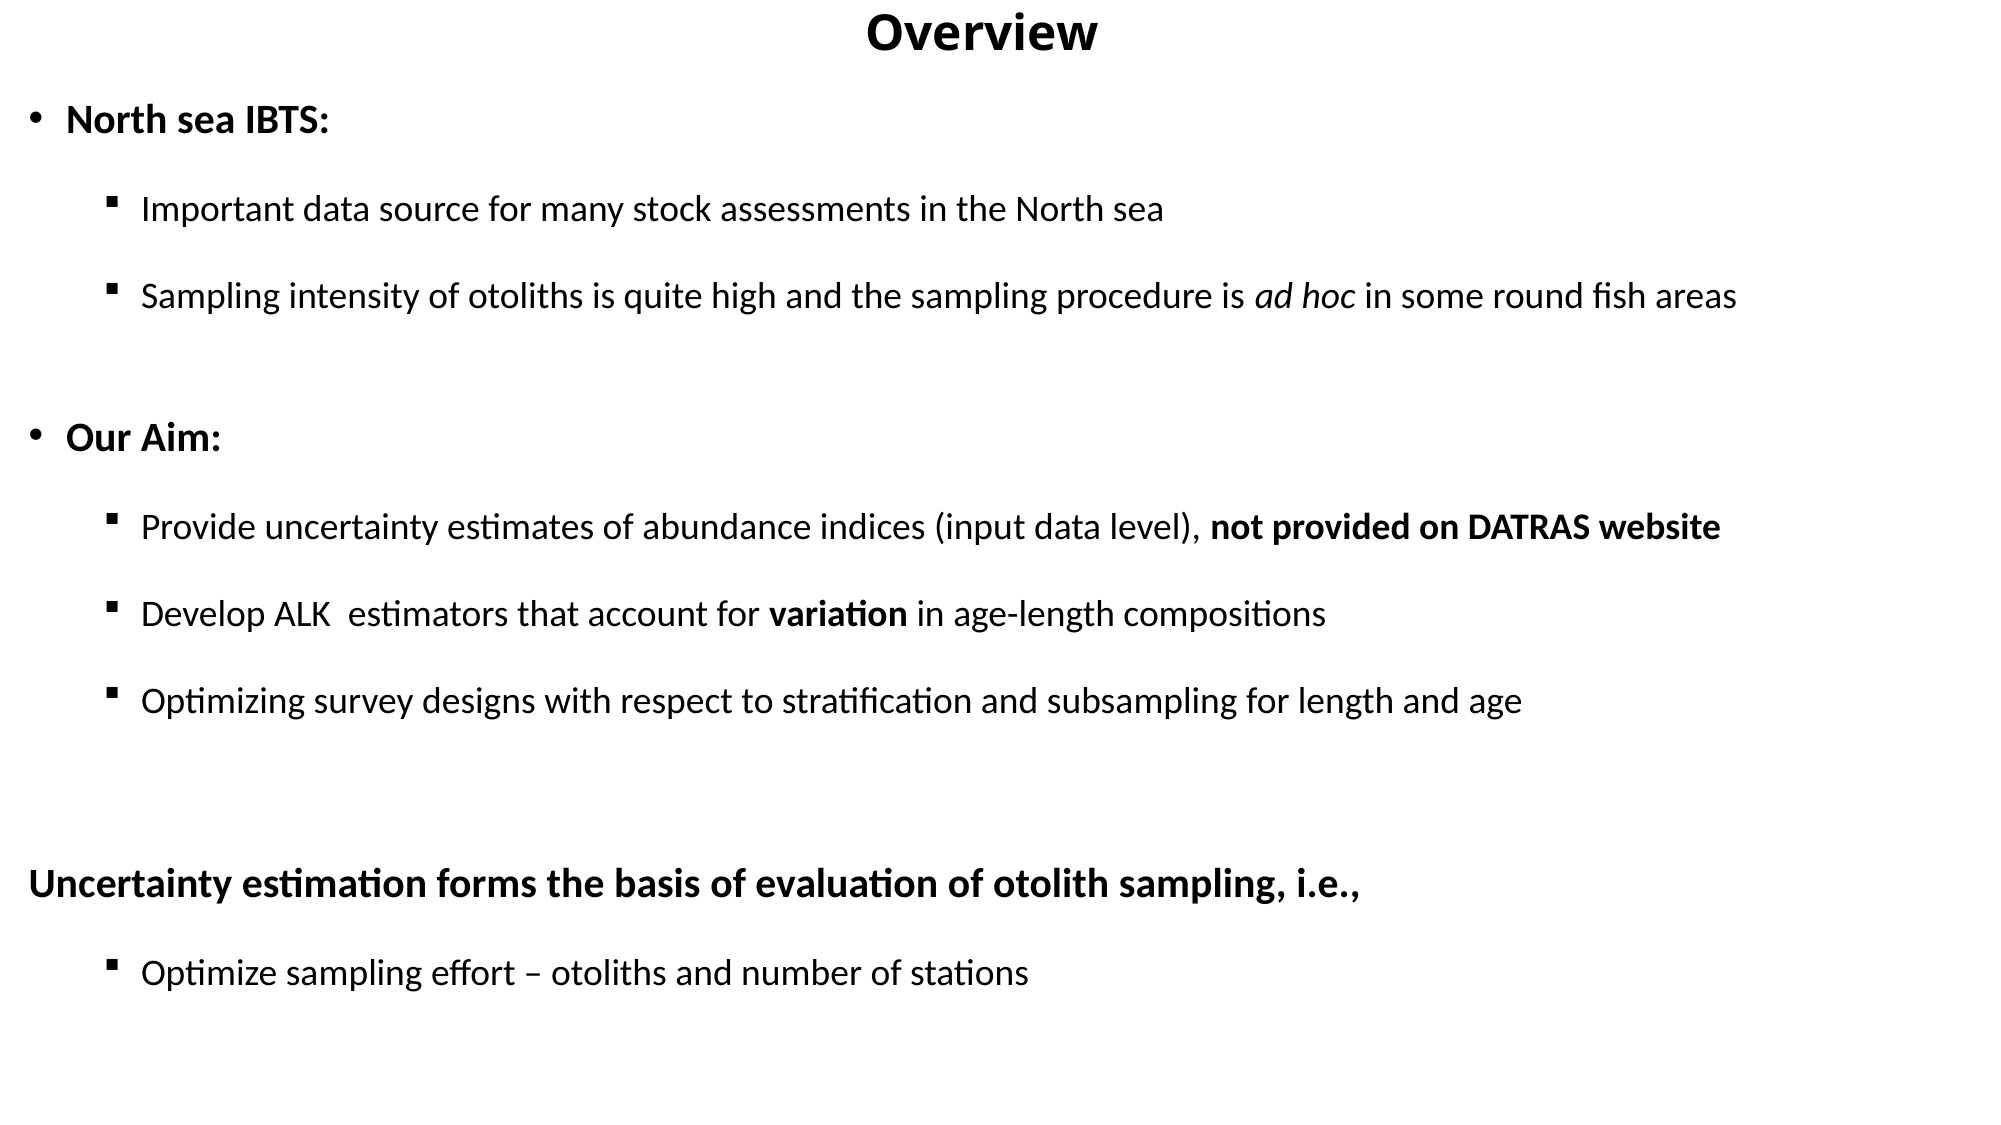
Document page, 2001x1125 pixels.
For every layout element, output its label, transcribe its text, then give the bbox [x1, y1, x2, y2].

title Overview [119, 0, 1845, 69]
list North sea IBTS: Important data source for many stock assessments in the North sea Sampling intensity of otoliths is quite high and the sampling procedure is ad hoc in some round fish areas Our Aim: Provide uncertainty estimates of abundance indices (input data level), not provided on DATRAS website Develop ALK estimators that account for variation in age-length compositions Optimizing survey designs with respect to stratification and subsampling for length and age Uncertainty estimation forms the basis of evaluation of otolith sampling, i.e., Optimize sampling effort – otoliths and number of stations [13, 79, 2000, 1110]
